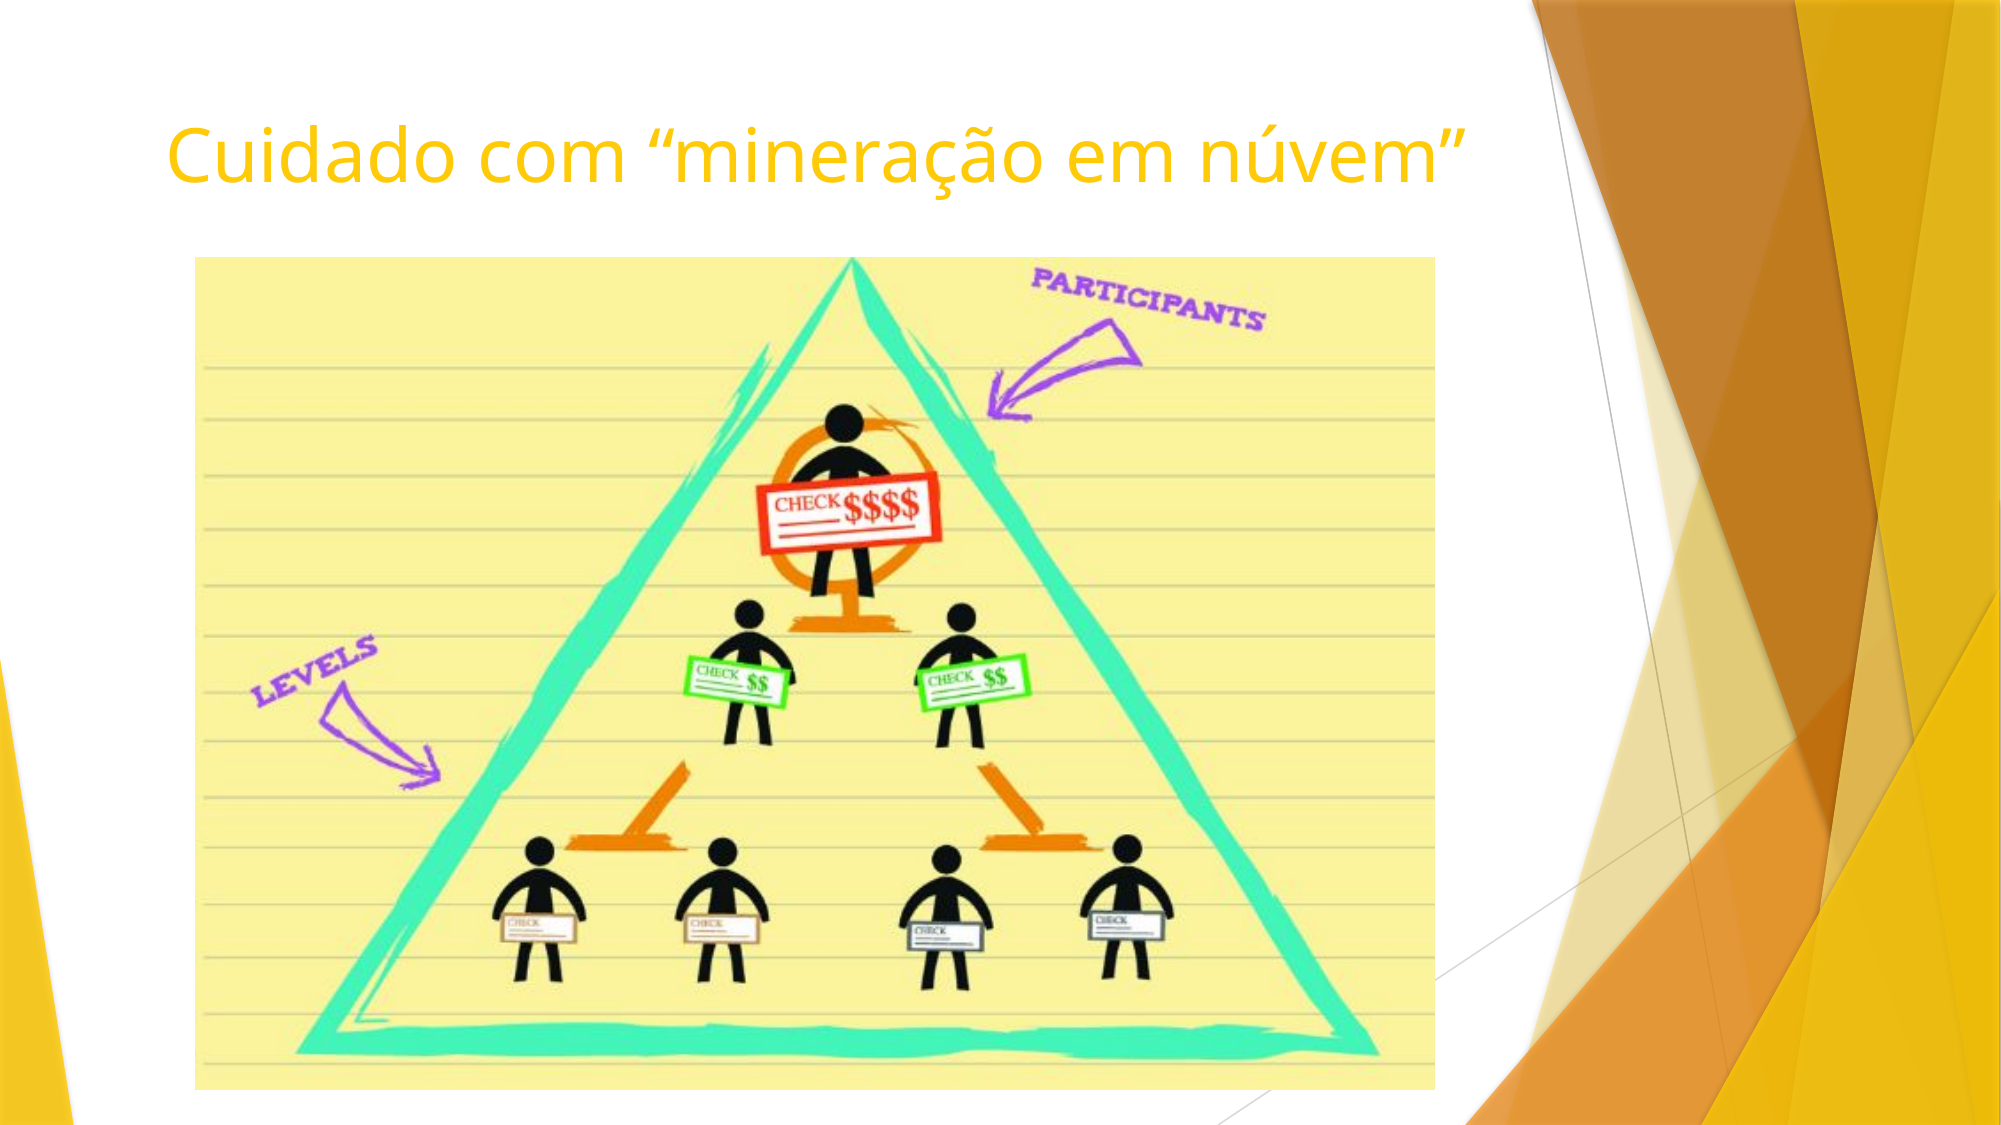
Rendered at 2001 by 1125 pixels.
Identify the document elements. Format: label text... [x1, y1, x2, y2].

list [194, 257, 1435, 1091]
title Cuidado com “mineração em núvem” [111, 99, 1522, 317]
